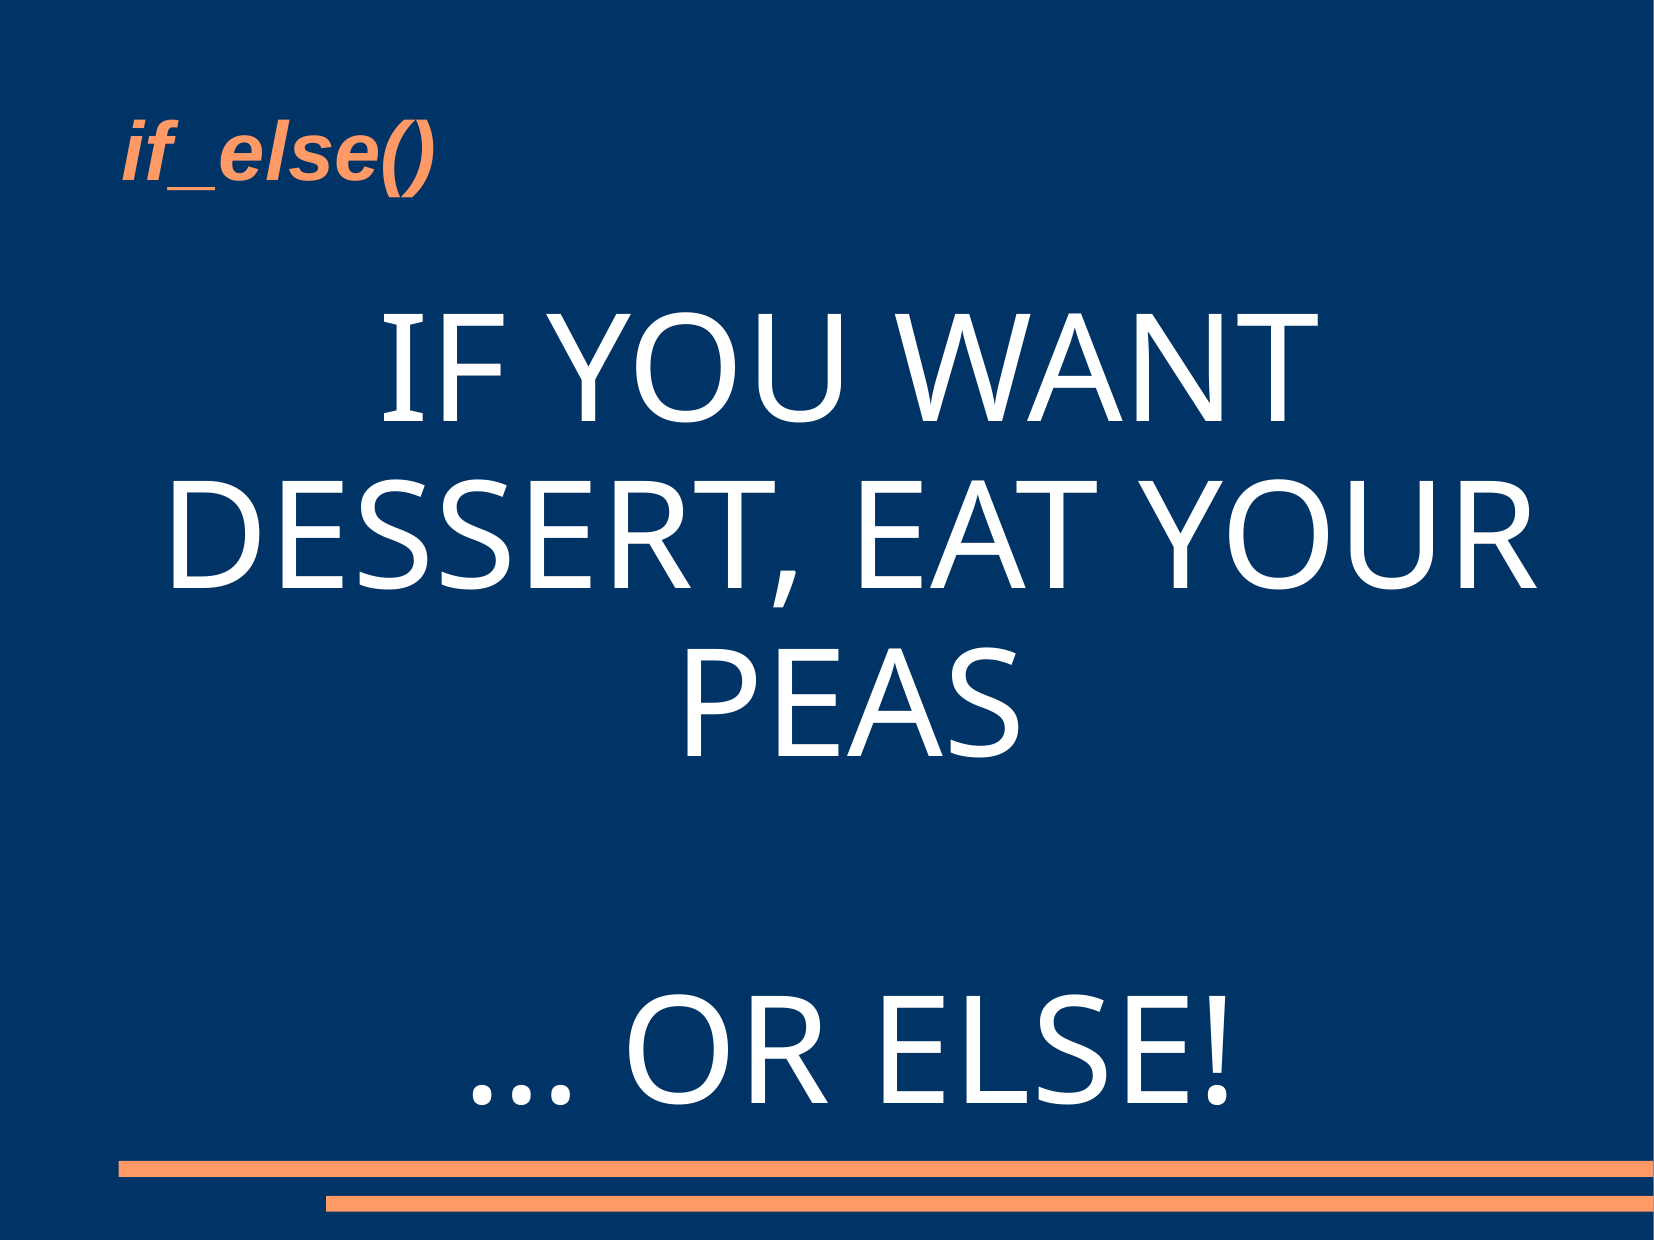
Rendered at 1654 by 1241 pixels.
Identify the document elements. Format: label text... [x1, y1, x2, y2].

list IF YOU WANT DESSERT, EAT YOUR PEAS … OR ELSE! [121, 282, 1561, 1069]
title if_else() [121, 53, 1534, 247]
